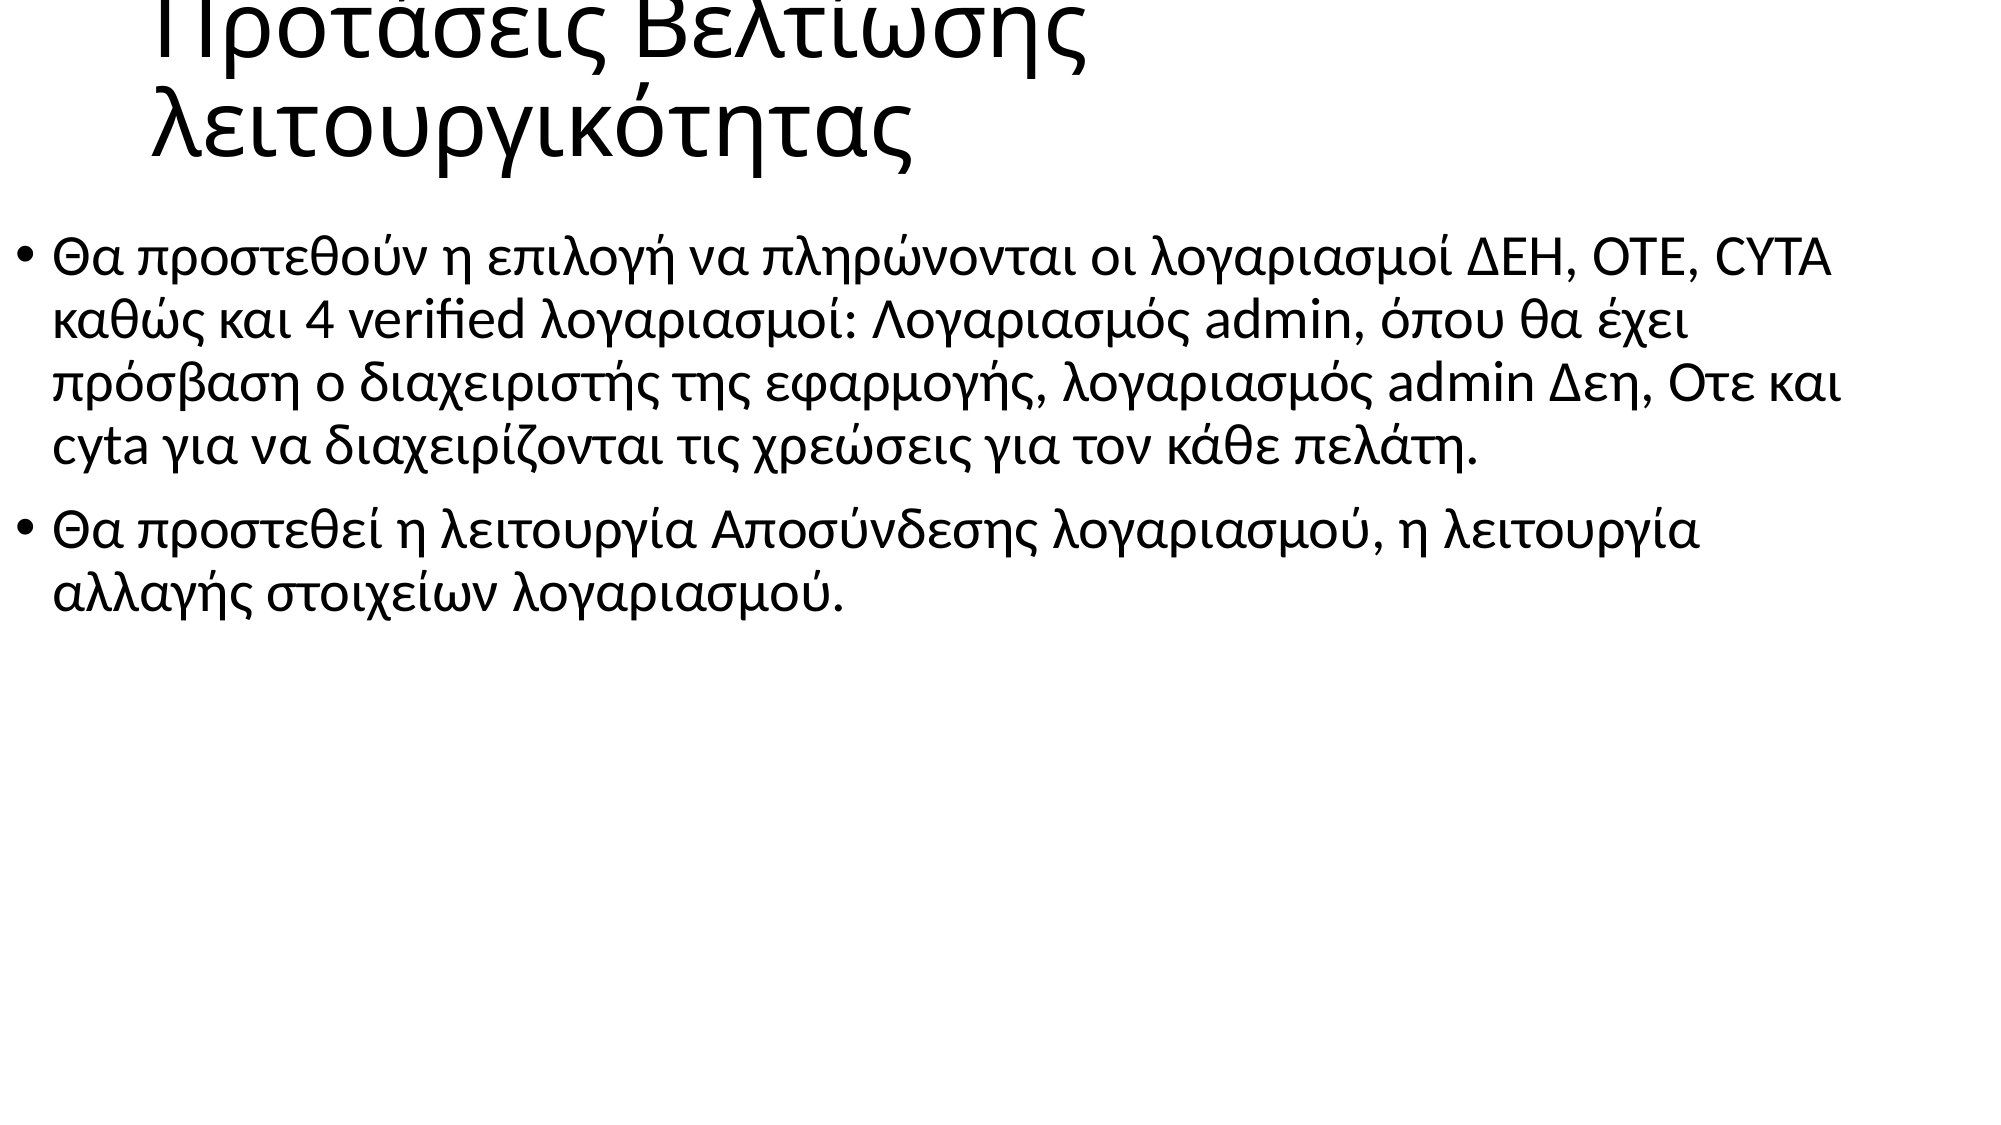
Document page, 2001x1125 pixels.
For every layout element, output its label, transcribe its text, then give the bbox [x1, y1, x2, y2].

title Προτάσεις Βελτίωσης λειτουργικότητας [137, 0, 1863, 155]
list Θα προστεθούν η επιλογή να πληρώνονται οι λογαριασμοί ΔΕΗ, ΟΤΕ, CYTA καθώς και 4 verified λογαριασμοί: Λογαριασμός admin, όπου θα έχει πρόσβαση ο διαχειριστής της εφαρμογής, λογαριασμός admin Δεη, Οτε και cyta για να διαχειρίζονται τις χρεώσεις για τον κάθε πελάτη. Θα προστεθεί η λειτουργία Αποσύνδεσης λογαριασμού, η λειτουργία αλλαγής στοιχείων λογαριασμού. [0, 217, 1863, 1014]
